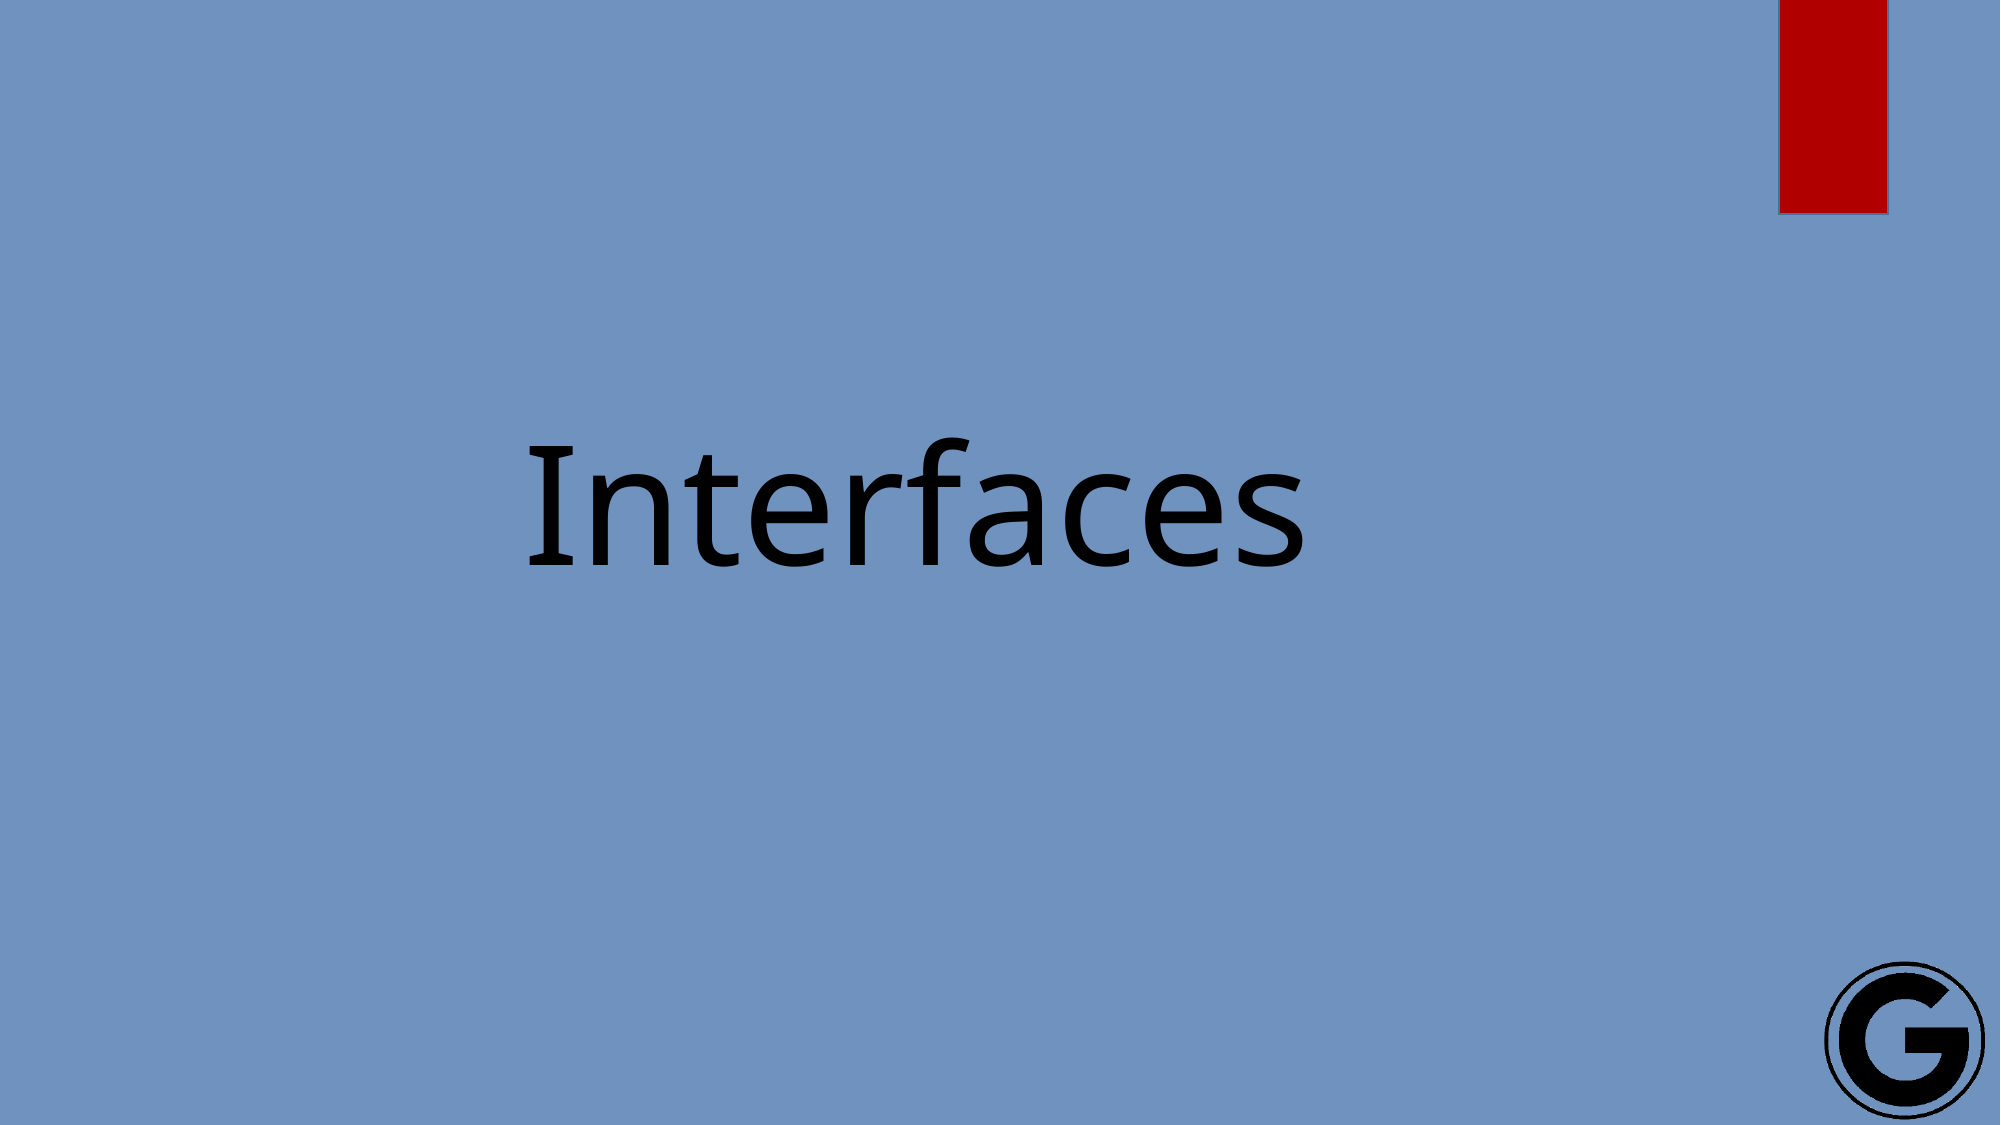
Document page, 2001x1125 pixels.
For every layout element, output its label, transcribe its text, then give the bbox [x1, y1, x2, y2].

picture [1807, 953, 2000, 1122]
title Interfaces [54, 359, 1780, 609]
text_box [1778, 0, 1889, 215]
